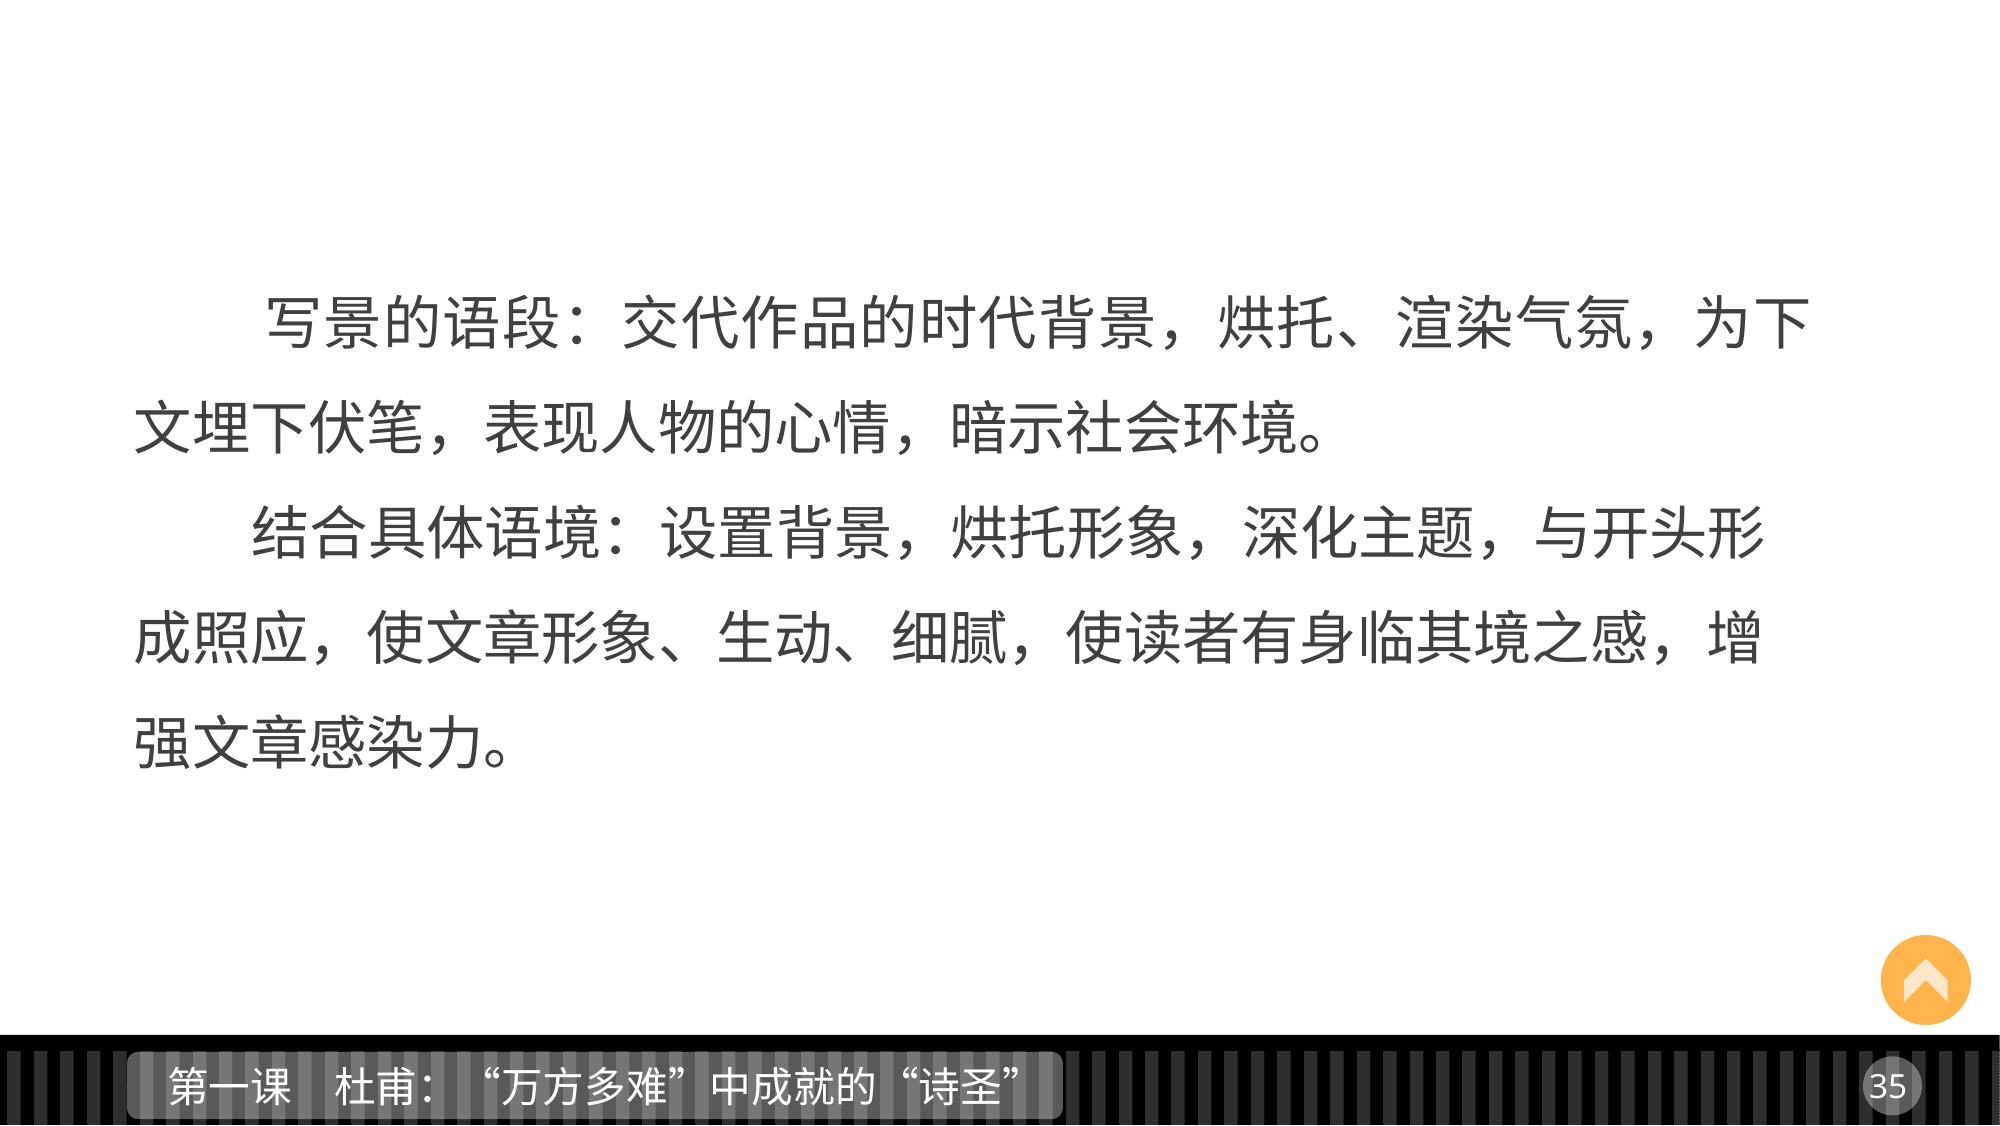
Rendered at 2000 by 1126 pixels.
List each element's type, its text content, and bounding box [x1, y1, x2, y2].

text_box 写景的语段：交代作品的时代背景，烘托、渲染气氛，为下文埋下伏笔，表现人物的心情，暗示社会环境。 结合具体语境：设置背景，烘托形象，深化主题，与开头形成照应，使文章形象、生动、细腻，使读者有身临其境之感，增强文章感染力。 [119, 243, 1827, 784]
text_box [1880, 934, 1972, 1026]
